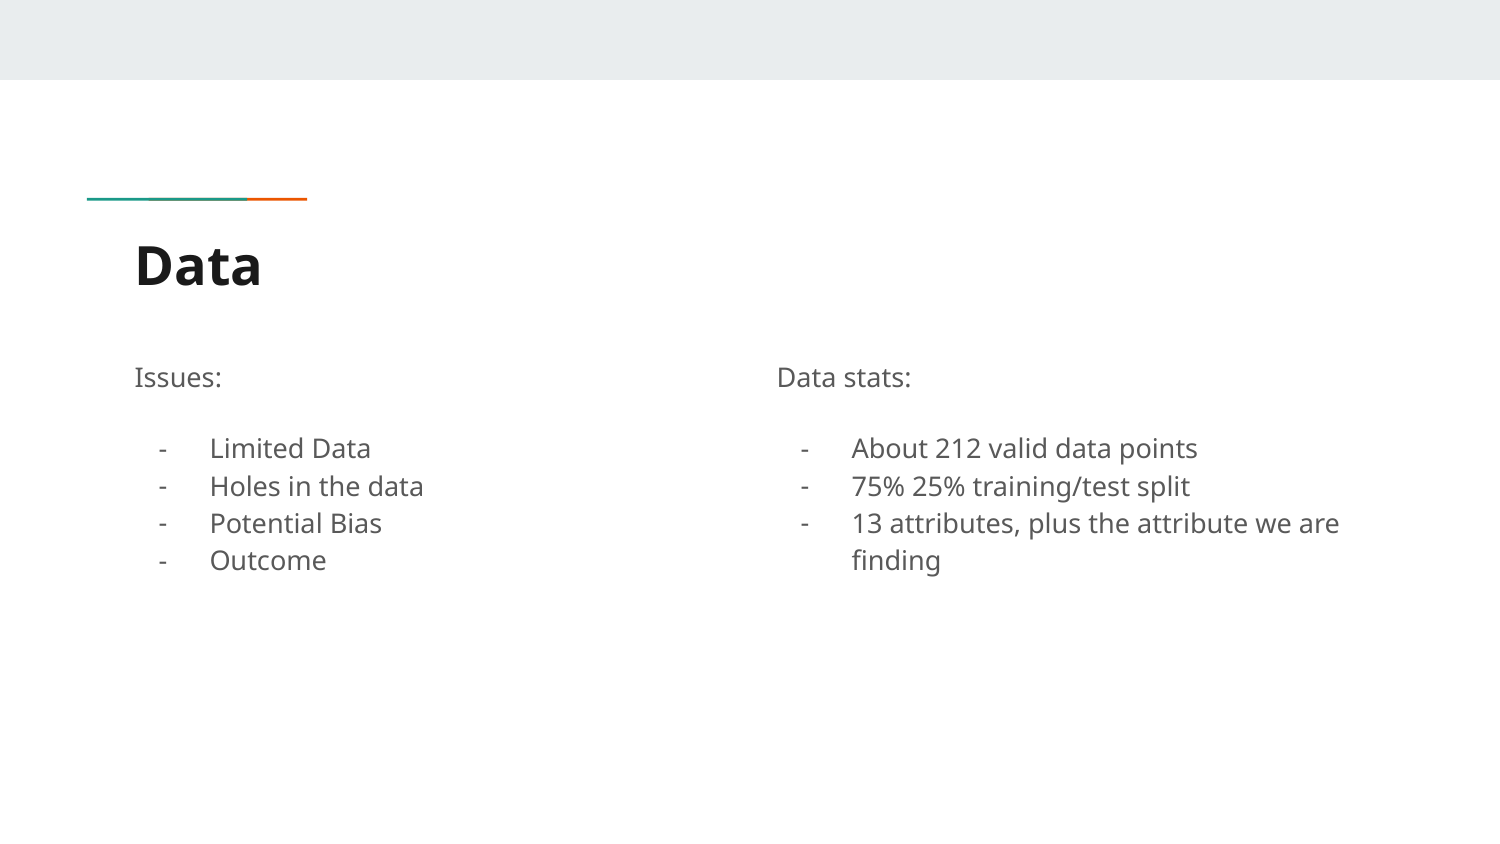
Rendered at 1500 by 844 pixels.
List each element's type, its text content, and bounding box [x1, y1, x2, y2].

list Issues: Limited Data Holes in the data Potential Bias Outcome [119, 341, 739, 712]
title Data [119, 216, 1381, 305]
list Data stats: About 212 valid data points 75% 25% training/test split 13 attributes, plus the attribute we are finding [761, 341, 1381, 712]
